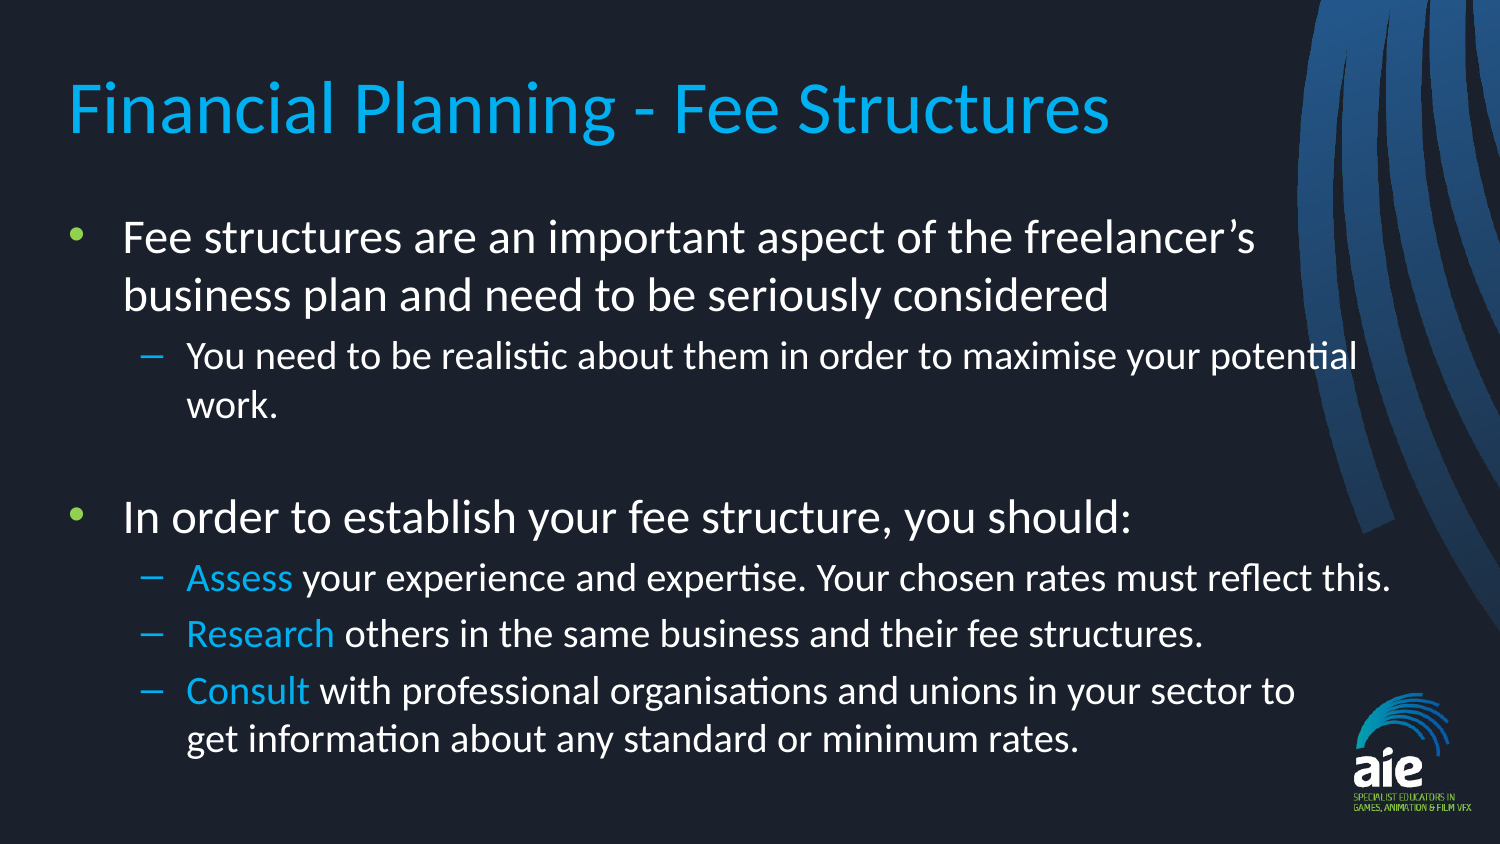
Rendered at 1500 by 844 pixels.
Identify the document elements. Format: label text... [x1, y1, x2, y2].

picture [0, 0, 1500, 844]
list Fee structures are an important aspect of the freelancer’s business plan and need to be seriously considered You need to be realistic about them in order to maximise your potential work. In order to establish your fee structure, you should: Assess your experience and expertise. Your chosen rates must reflect this. Research others in the same business and their fee structures. Consult with professional organisations and unions in your sector to get information about any standard or minimum rates. [53, 197, 1425, 810]
title Financial Planning - Fee Structures [53, 33, 1425, 175]
